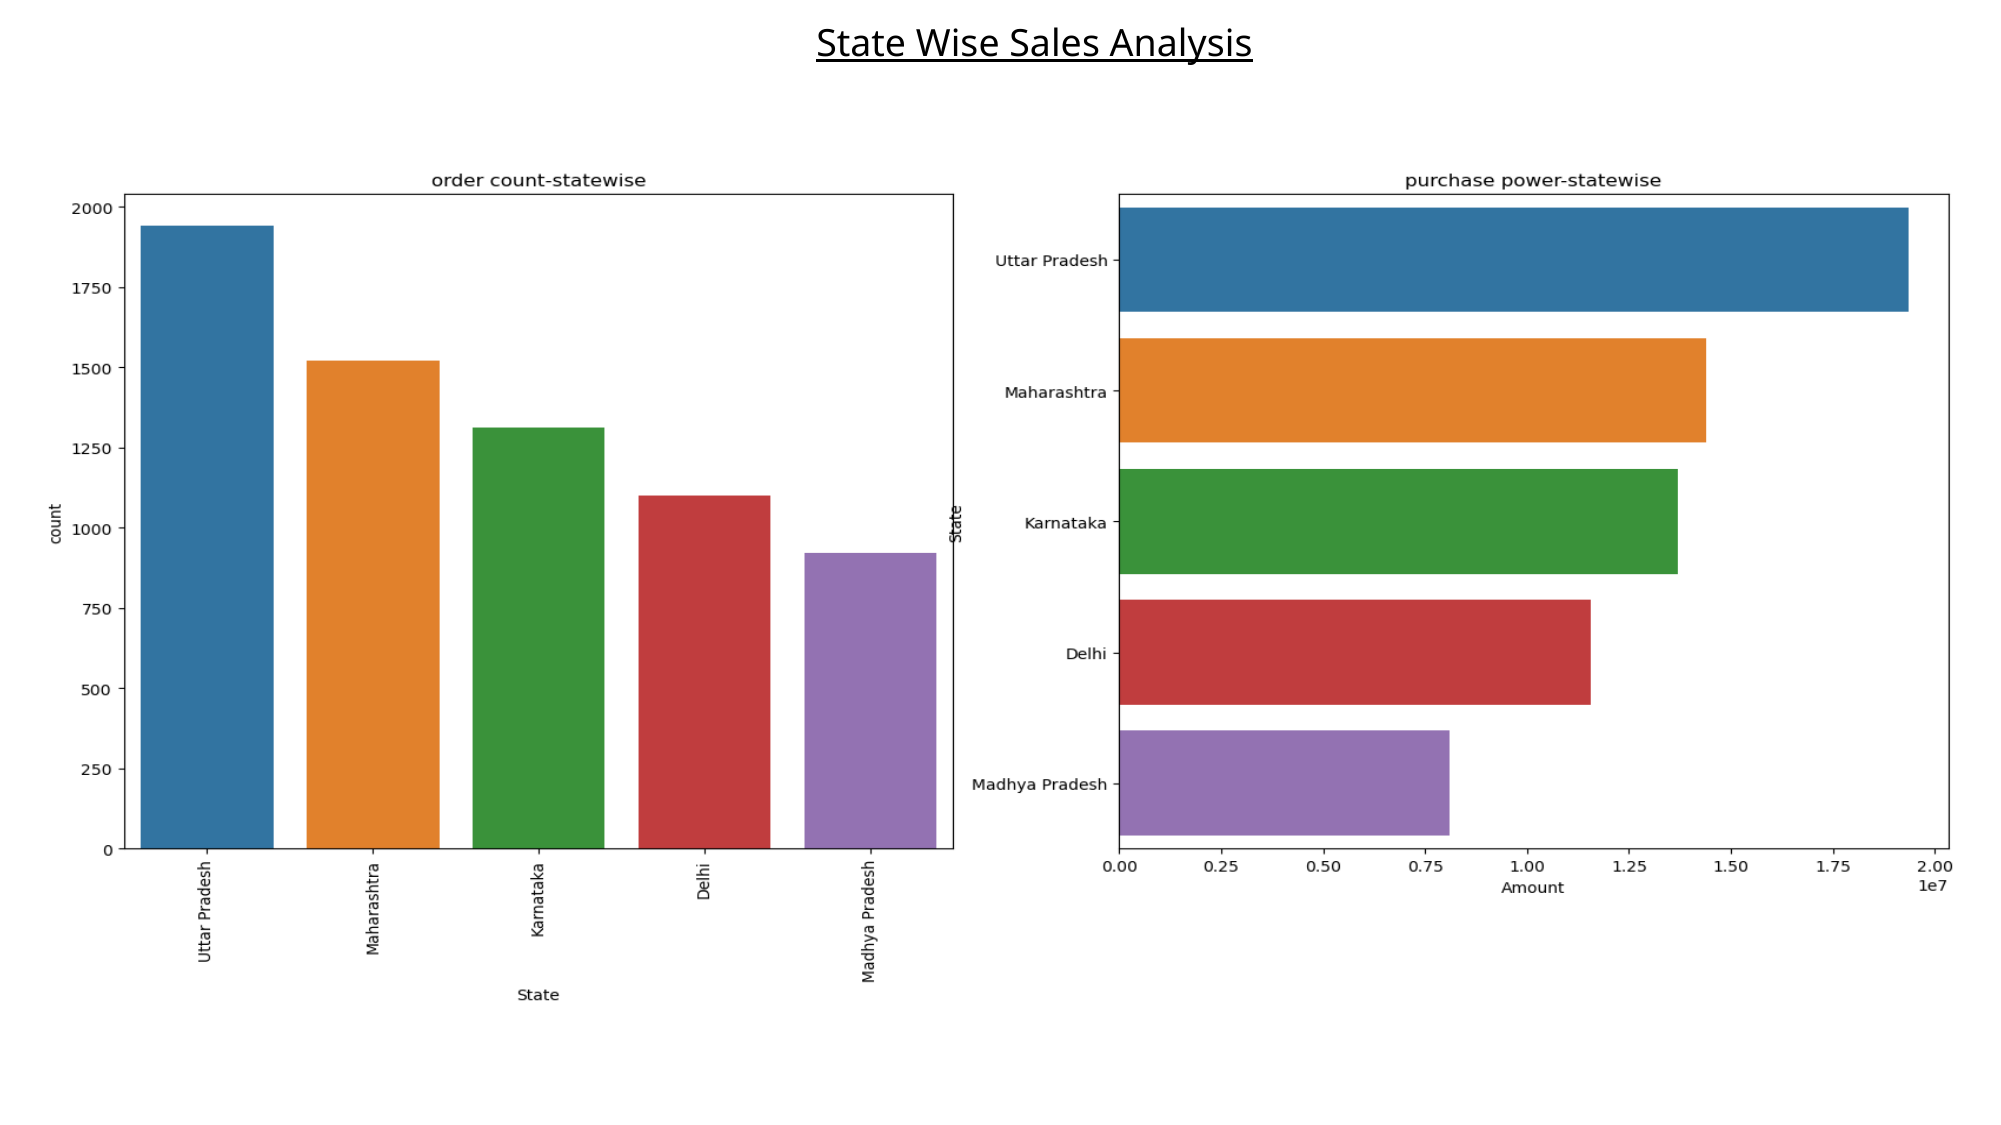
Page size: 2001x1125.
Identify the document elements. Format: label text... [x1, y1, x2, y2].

picture [36, 163, 1964, 1013]
text_box State Wise Sales Analysis [801, 11, 1463, 116]
